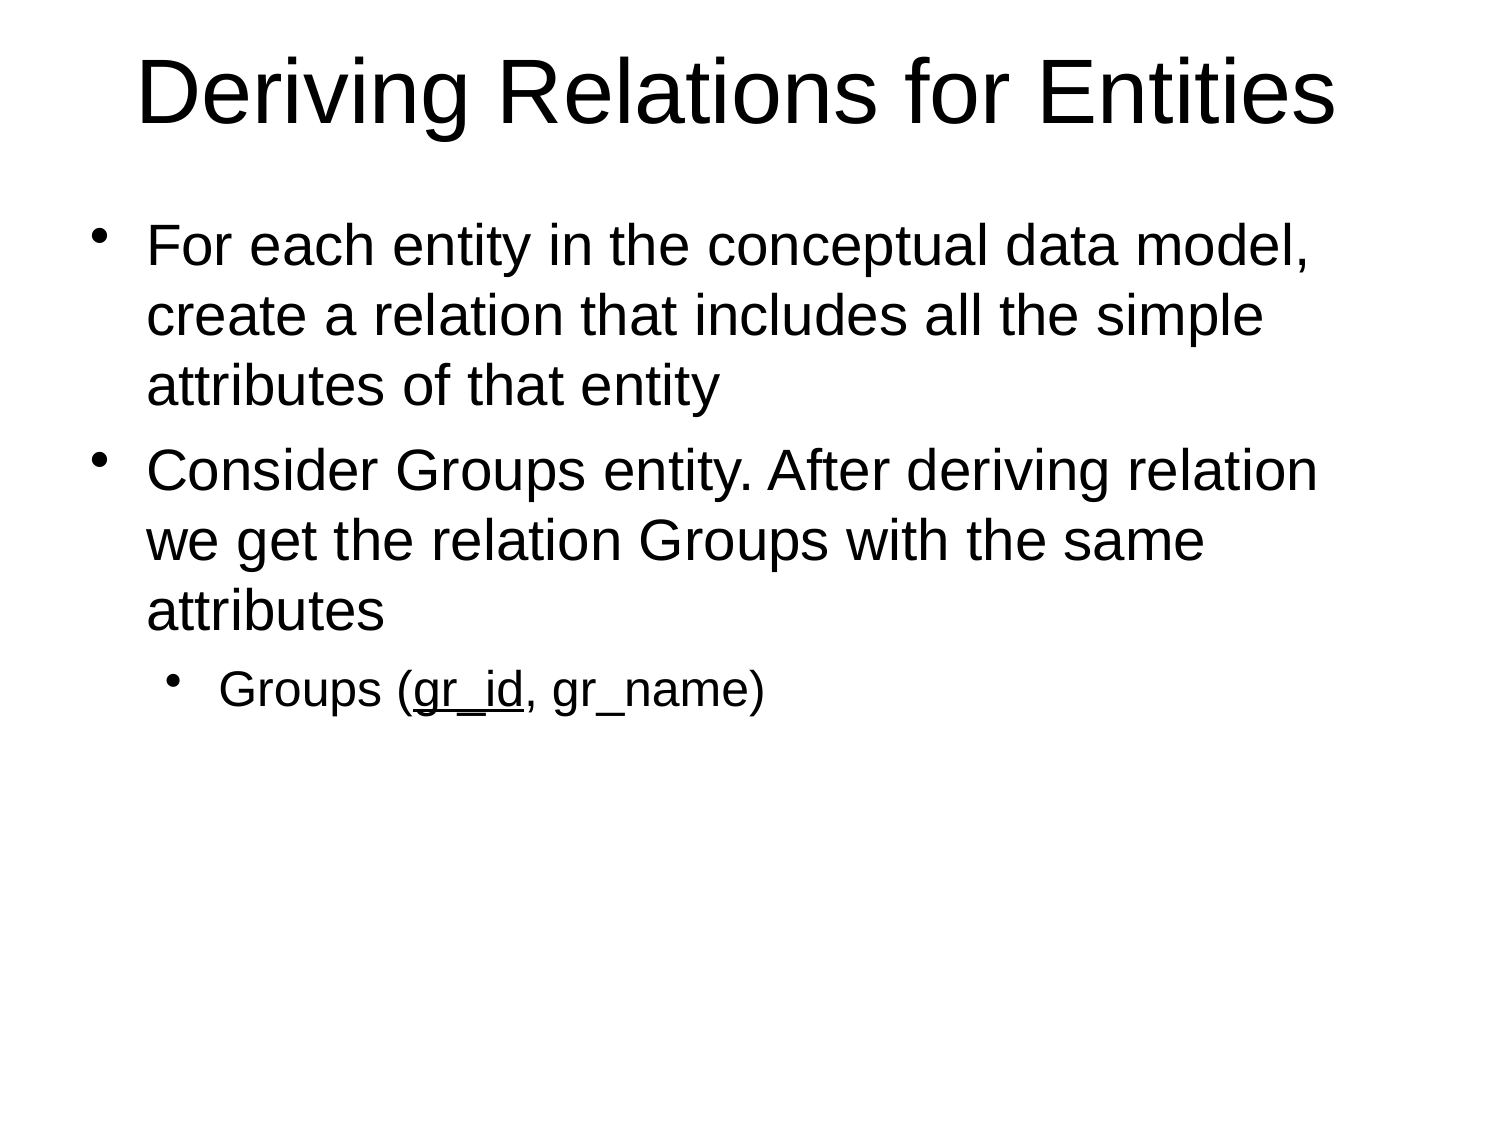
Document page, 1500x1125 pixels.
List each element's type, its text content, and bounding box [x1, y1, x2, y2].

title Deriving Relations for Entities [75, 24, 1425, 188]
list For each entity in the conceptual data model, create a relation that includes all the simple attributes of that entity Consider Groups entity. After deriving relation we get the relation Groups with the same attributes Groups (gr_id, gr_name) [75, 200, 1425, 1010]
